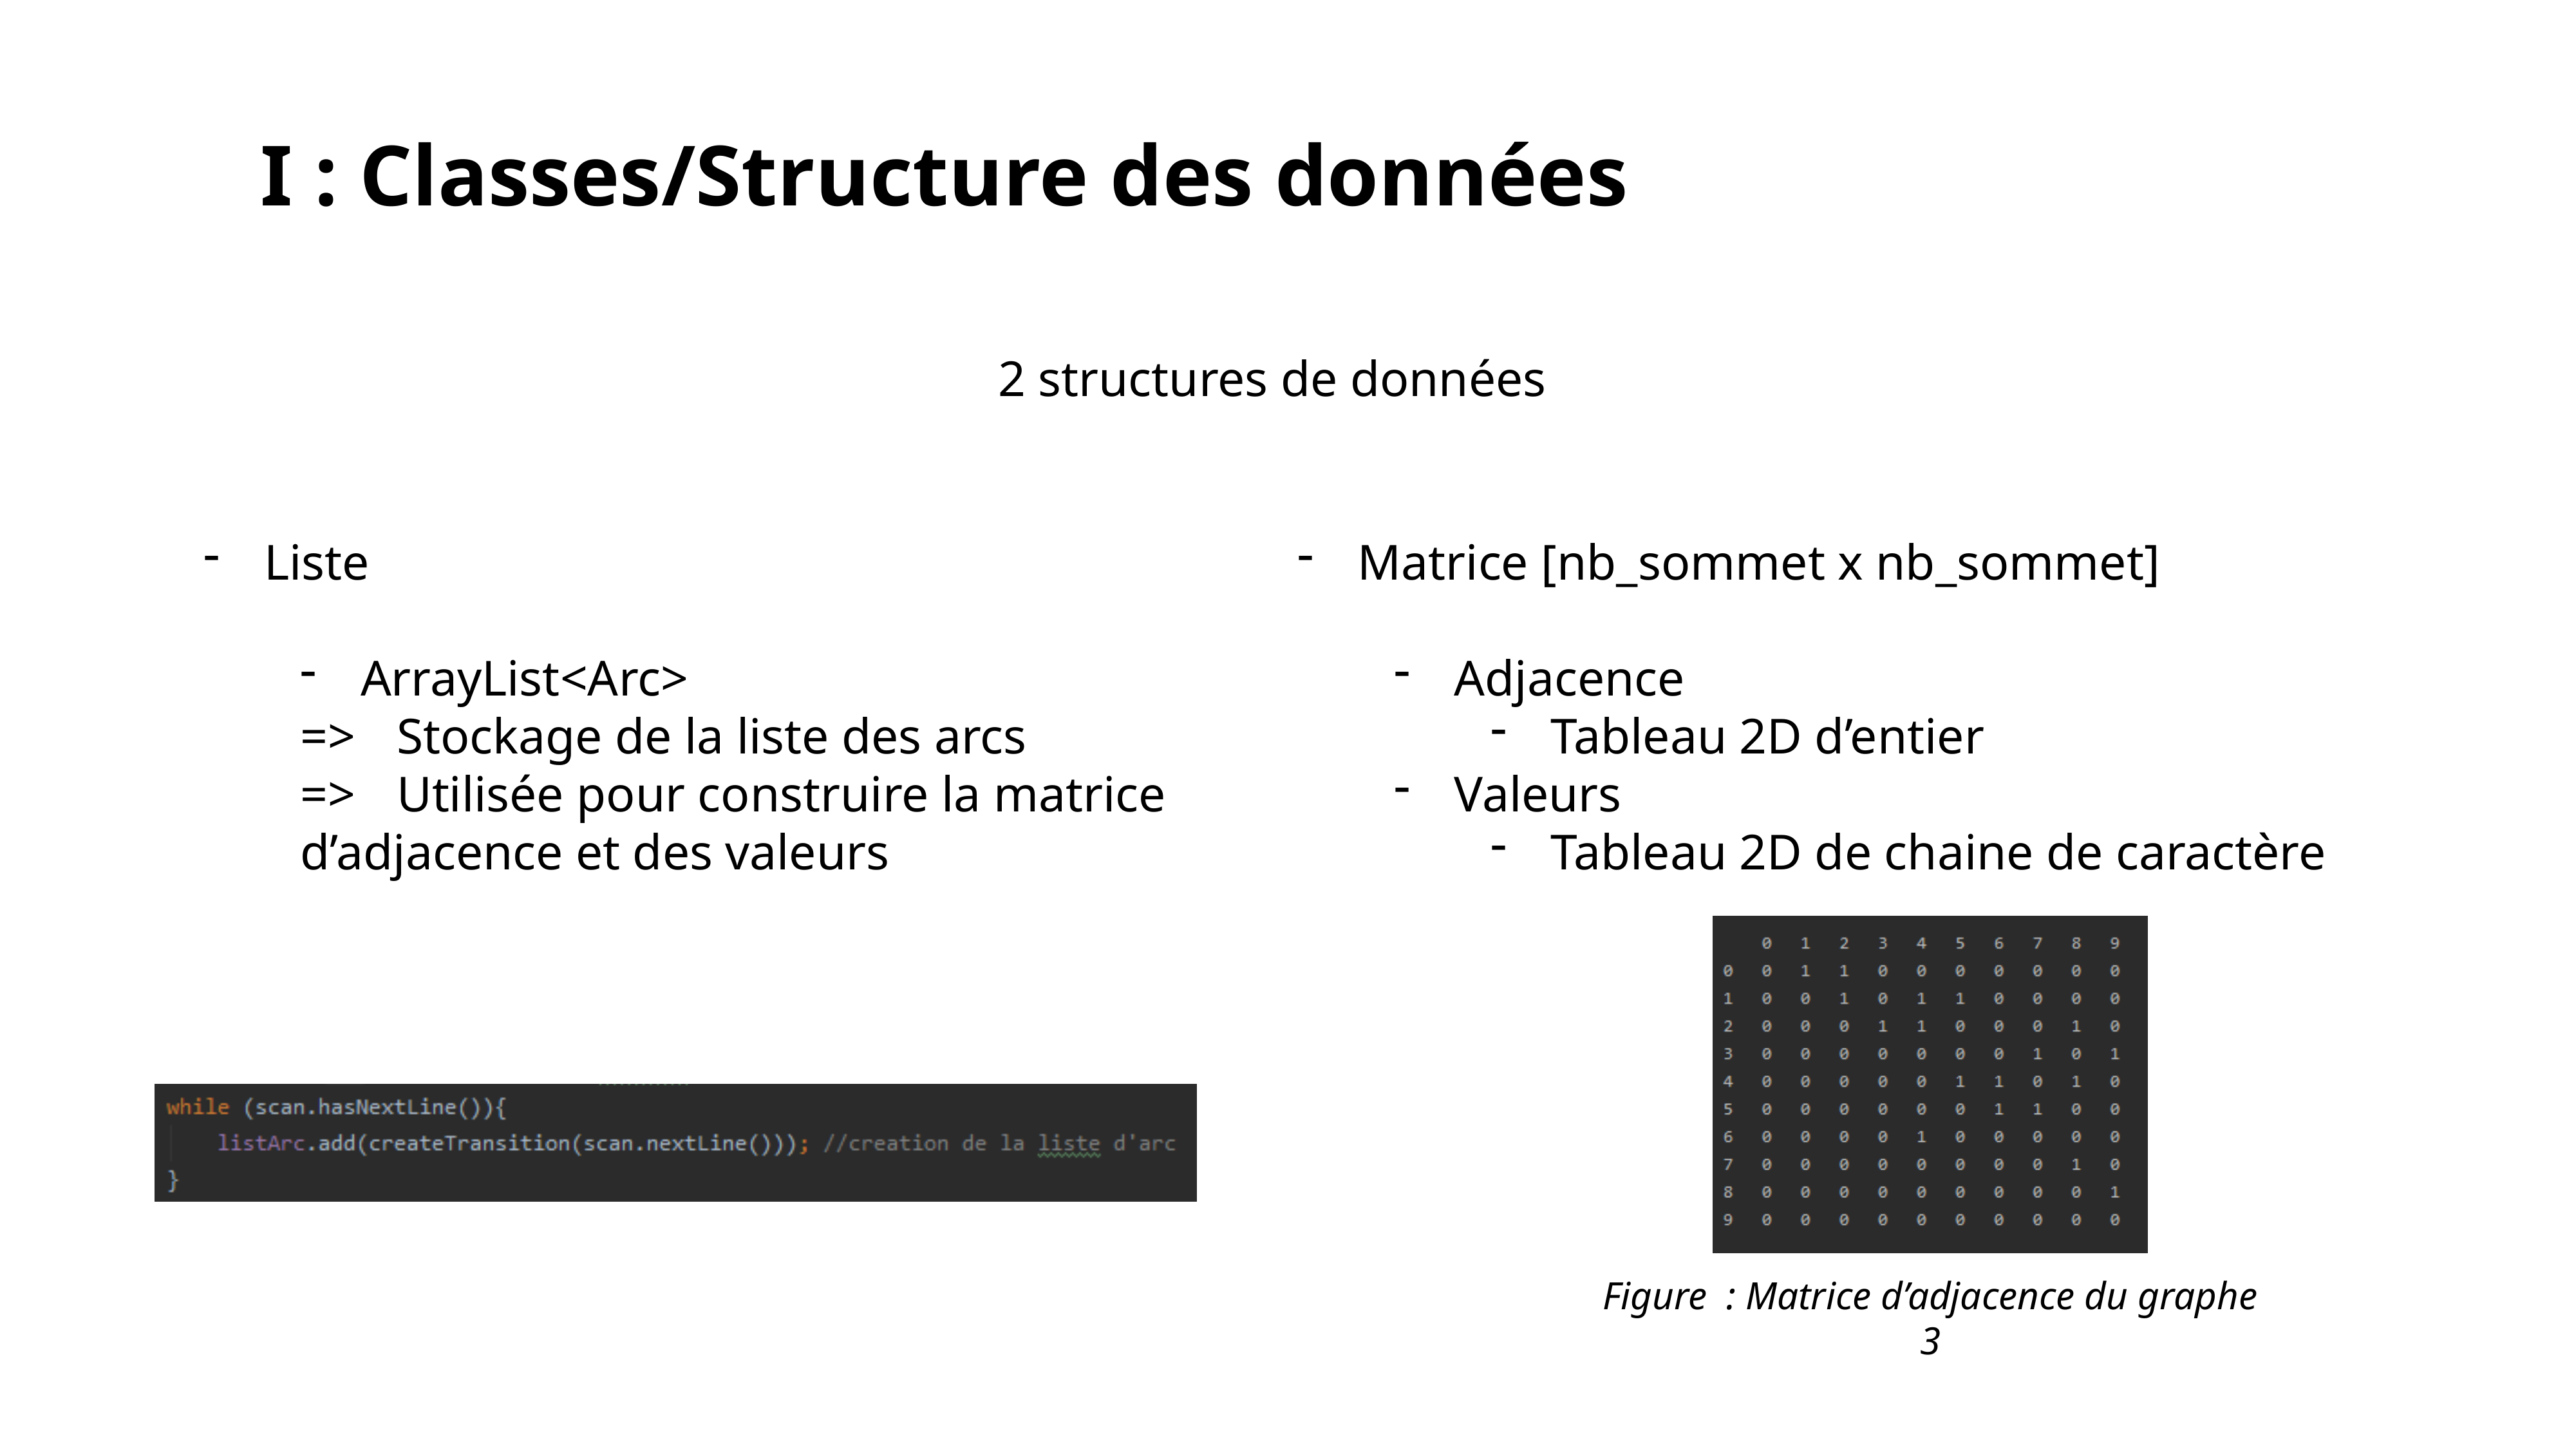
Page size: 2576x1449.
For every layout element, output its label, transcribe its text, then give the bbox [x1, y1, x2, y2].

text_box 2 structures de données [194, 343, 2382, 411]
picture [1713, 916, 2148, 1253]
text_box Liste ArrayList<Arc> => Stockage de la liste des arcs => Utilisée pour construire la matrice d’adjacence et des valeurs [194, 527, 1288, 884]
text_box I : Classes/Structure des données [250, 117, 2040, 227]
text_box Matrice [nb_sommet x nb_sommet] Adjacence Tableau 2D d’entier Valeurs Tableau 2D de chaine de caractère [1288, 527, 2382, 942]
text_box Figure : Matrice d’adjacence du graphe 3 [1590, 1267, 2271, 1367]
picture [155, 1084, 1197, 1202]
